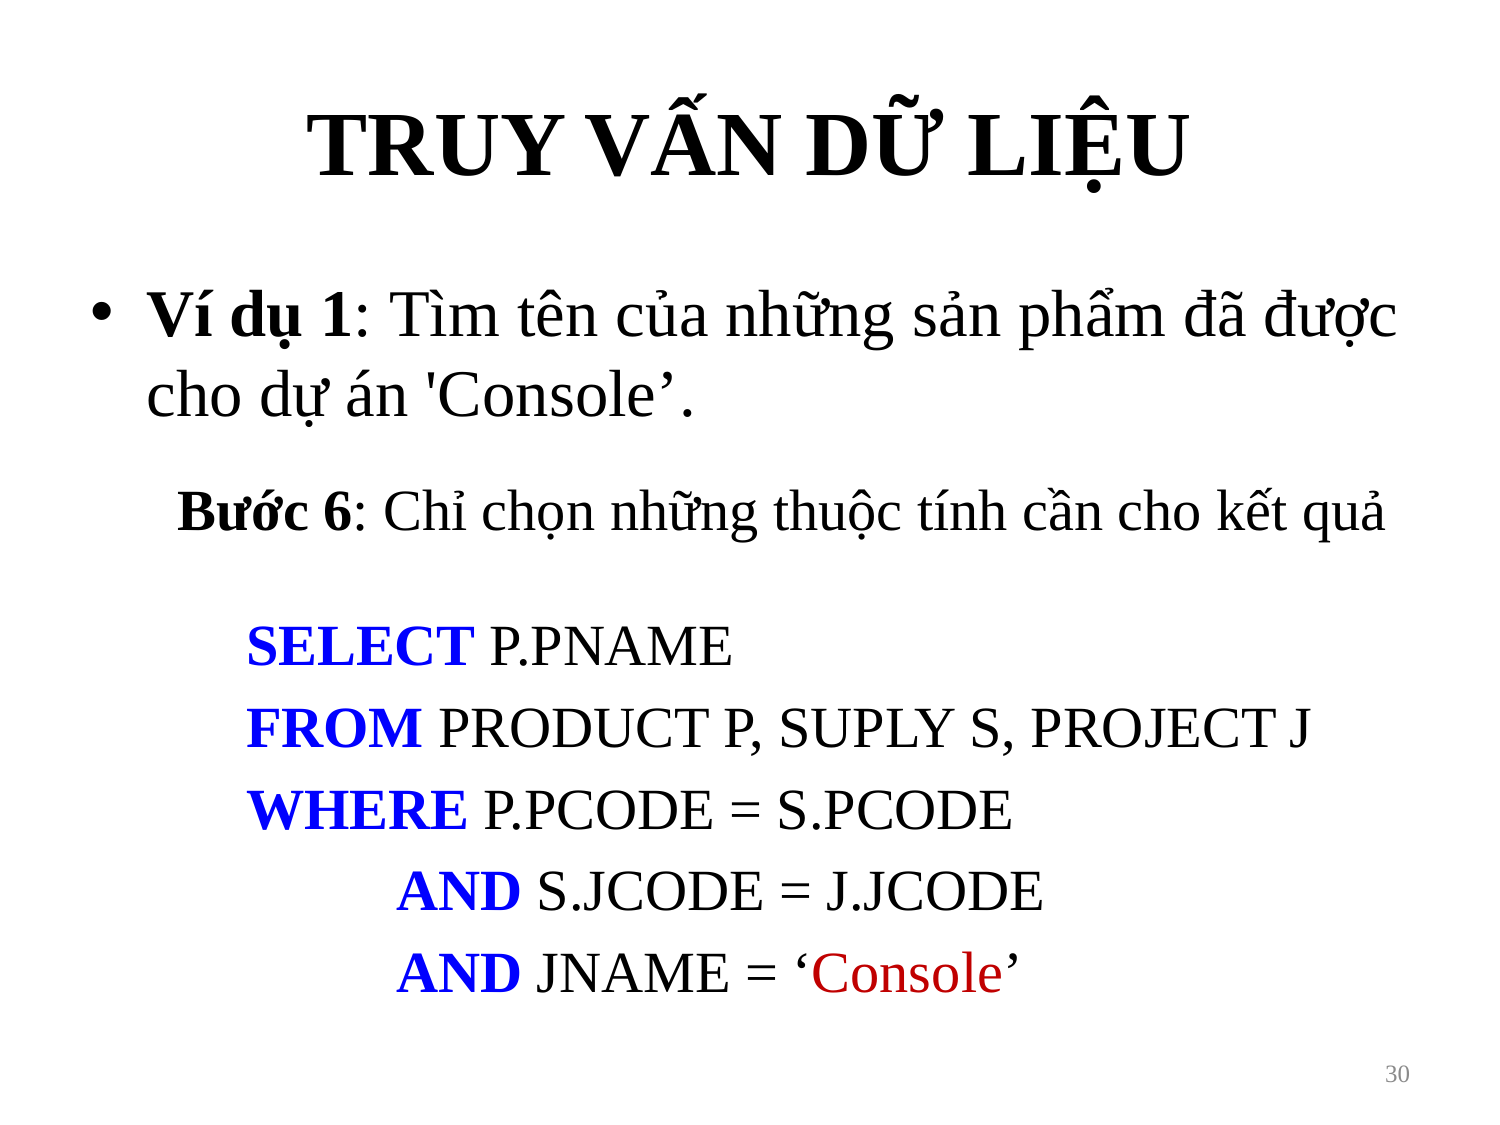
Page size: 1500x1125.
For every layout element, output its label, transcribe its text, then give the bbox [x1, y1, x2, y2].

slide_number 30 [1074, 1042, 1425, 1103]
title TRUY VẤN DỮ LIỆU [74, 44, 1426, 233]
text_box SELECT P.PNAME FROM PRODUCT P, SUPLY S, PROJECT J WHERE P.PCODE = S.PCODE AND S.JCODE = J.JCODE AND JNAME = ‘Console’ [174, 599, 1375, 1063]
text_box Bước 6: Chỉ chọn những thuộc tính cần cho kết quả [162, 464, 1413, 549]
list Ví dụ 1: Tìm tên của những sản phẩm đã được cho dự án 'Console’. [74, 262, 1426, 476]
